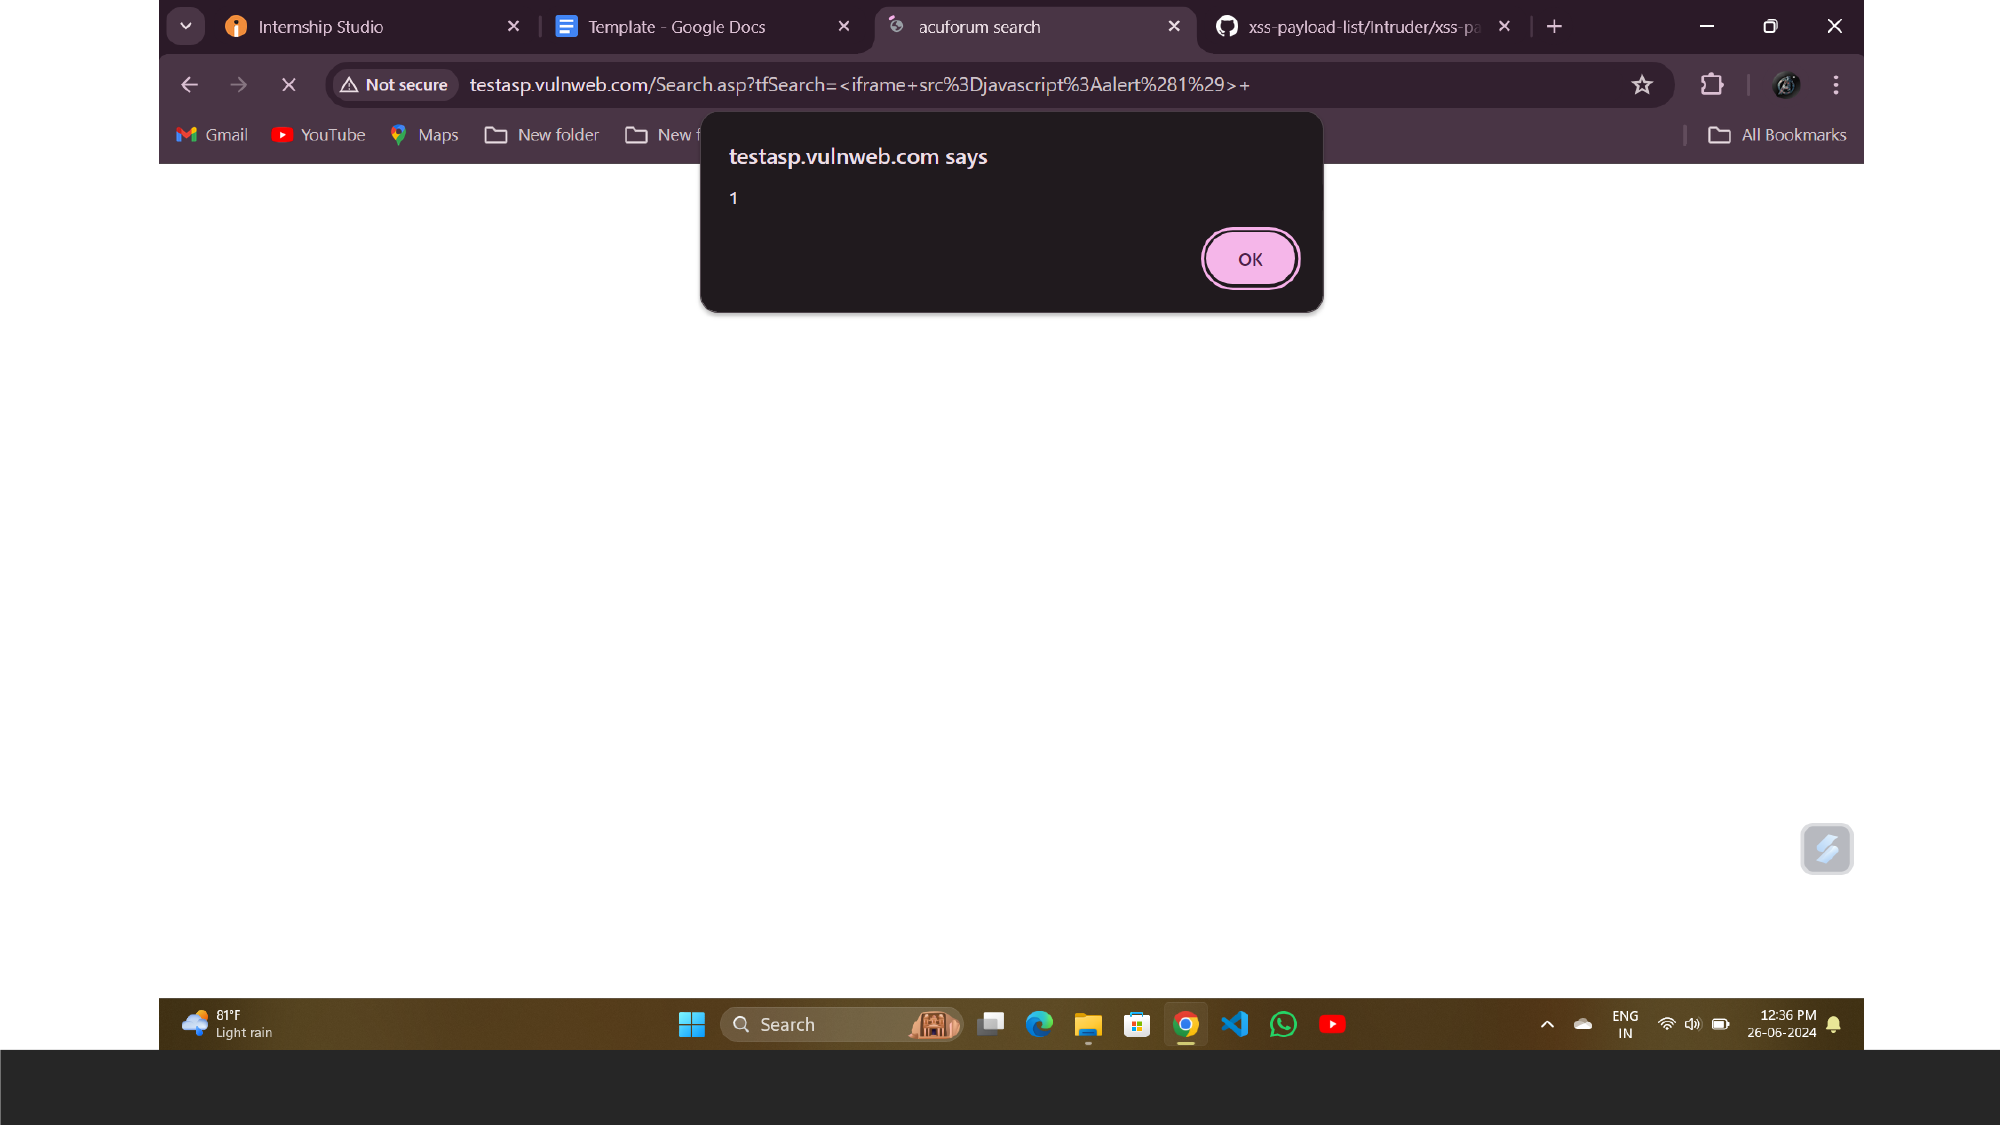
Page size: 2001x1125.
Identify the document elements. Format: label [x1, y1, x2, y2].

picture [159, 0, 1864, 1051]
